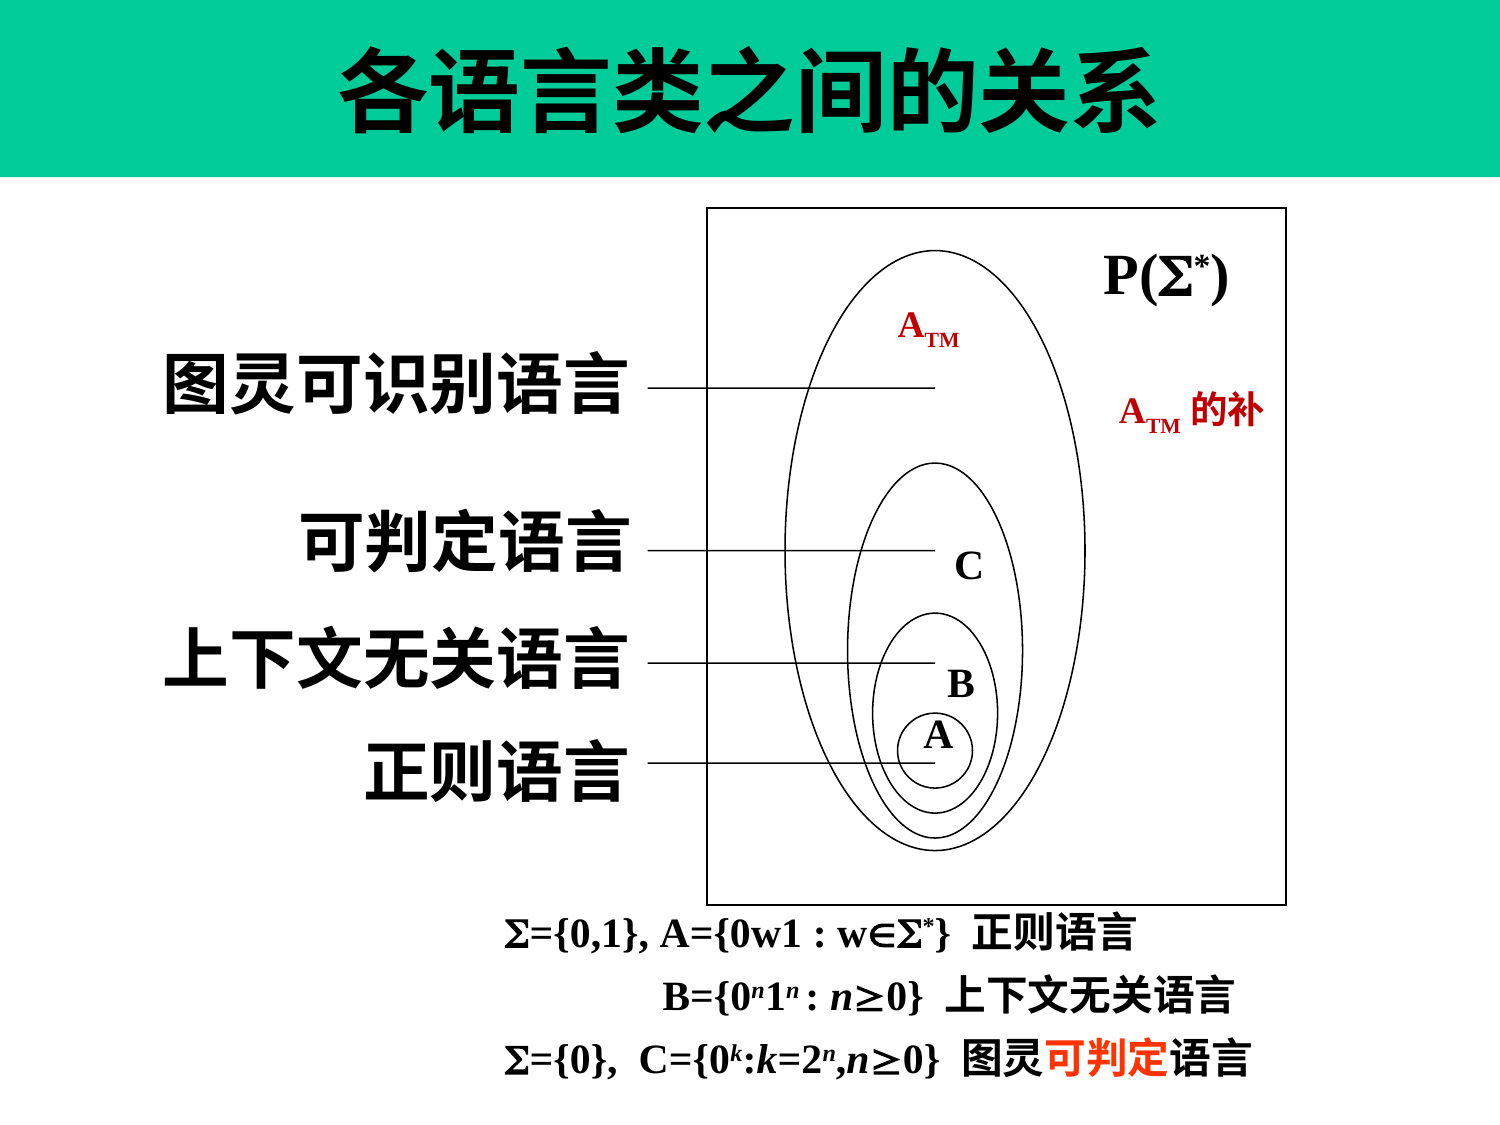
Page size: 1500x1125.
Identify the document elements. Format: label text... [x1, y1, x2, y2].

title 各语言类之间的关系 [0, 0, 1500, 178]
text_box ={0,1}, A={0w1 : w*} 正则语言 B={0n1n : n0} 上下文无关语言 ={0}, C={0k:k=2n,n0} 图灵可判定语言 [490, 914, 1270, 1090]
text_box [147, 207, 1287, 906]
